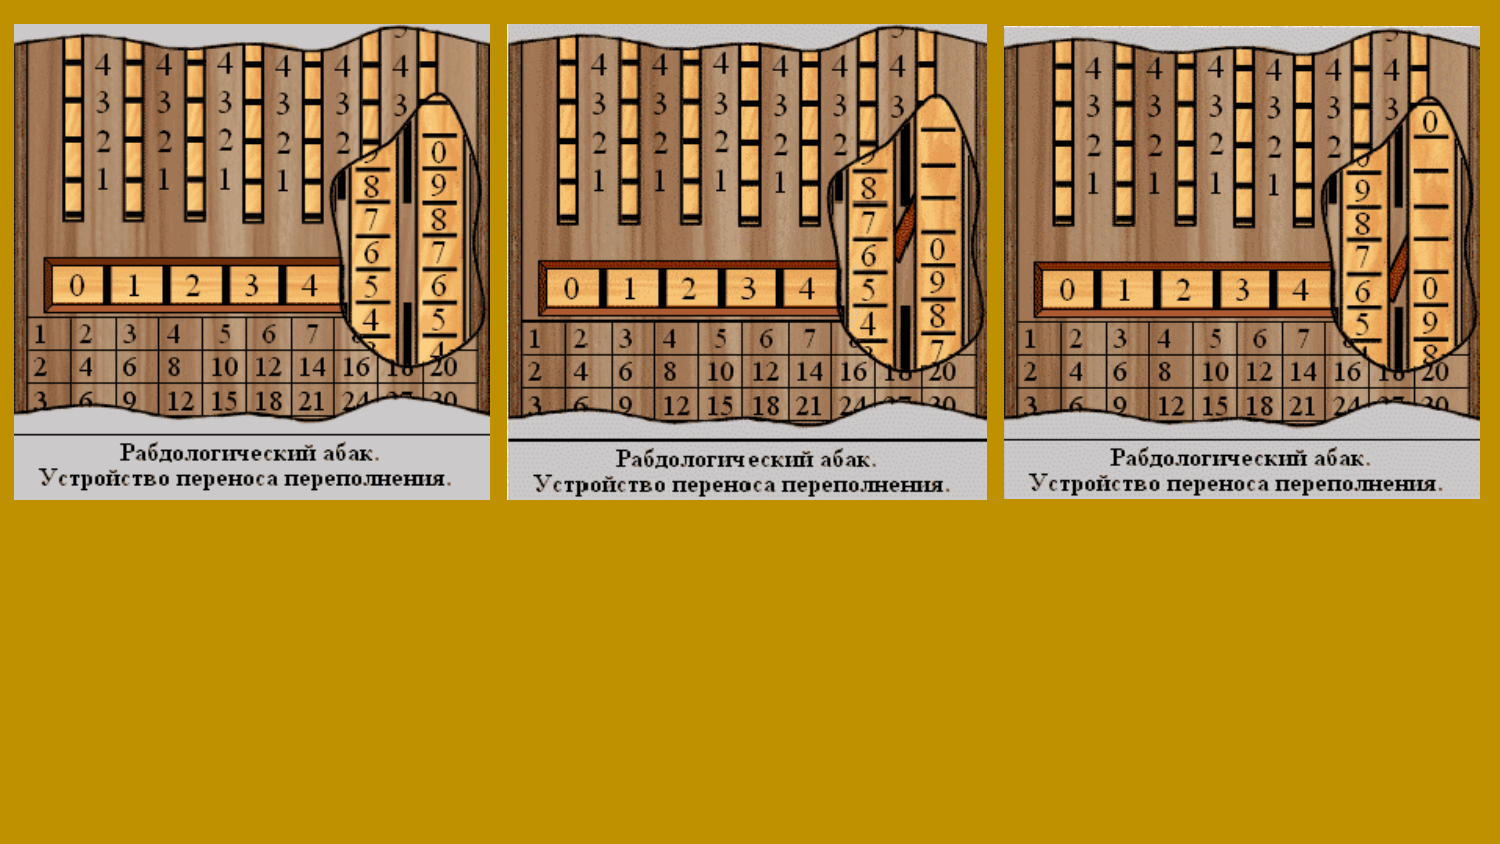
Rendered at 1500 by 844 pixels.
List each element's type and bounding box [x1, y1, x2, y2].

picture [1004, 26, 1480, 499]
picture [13, 24, 490, 501]
picture [506, 24, 987, 501]
